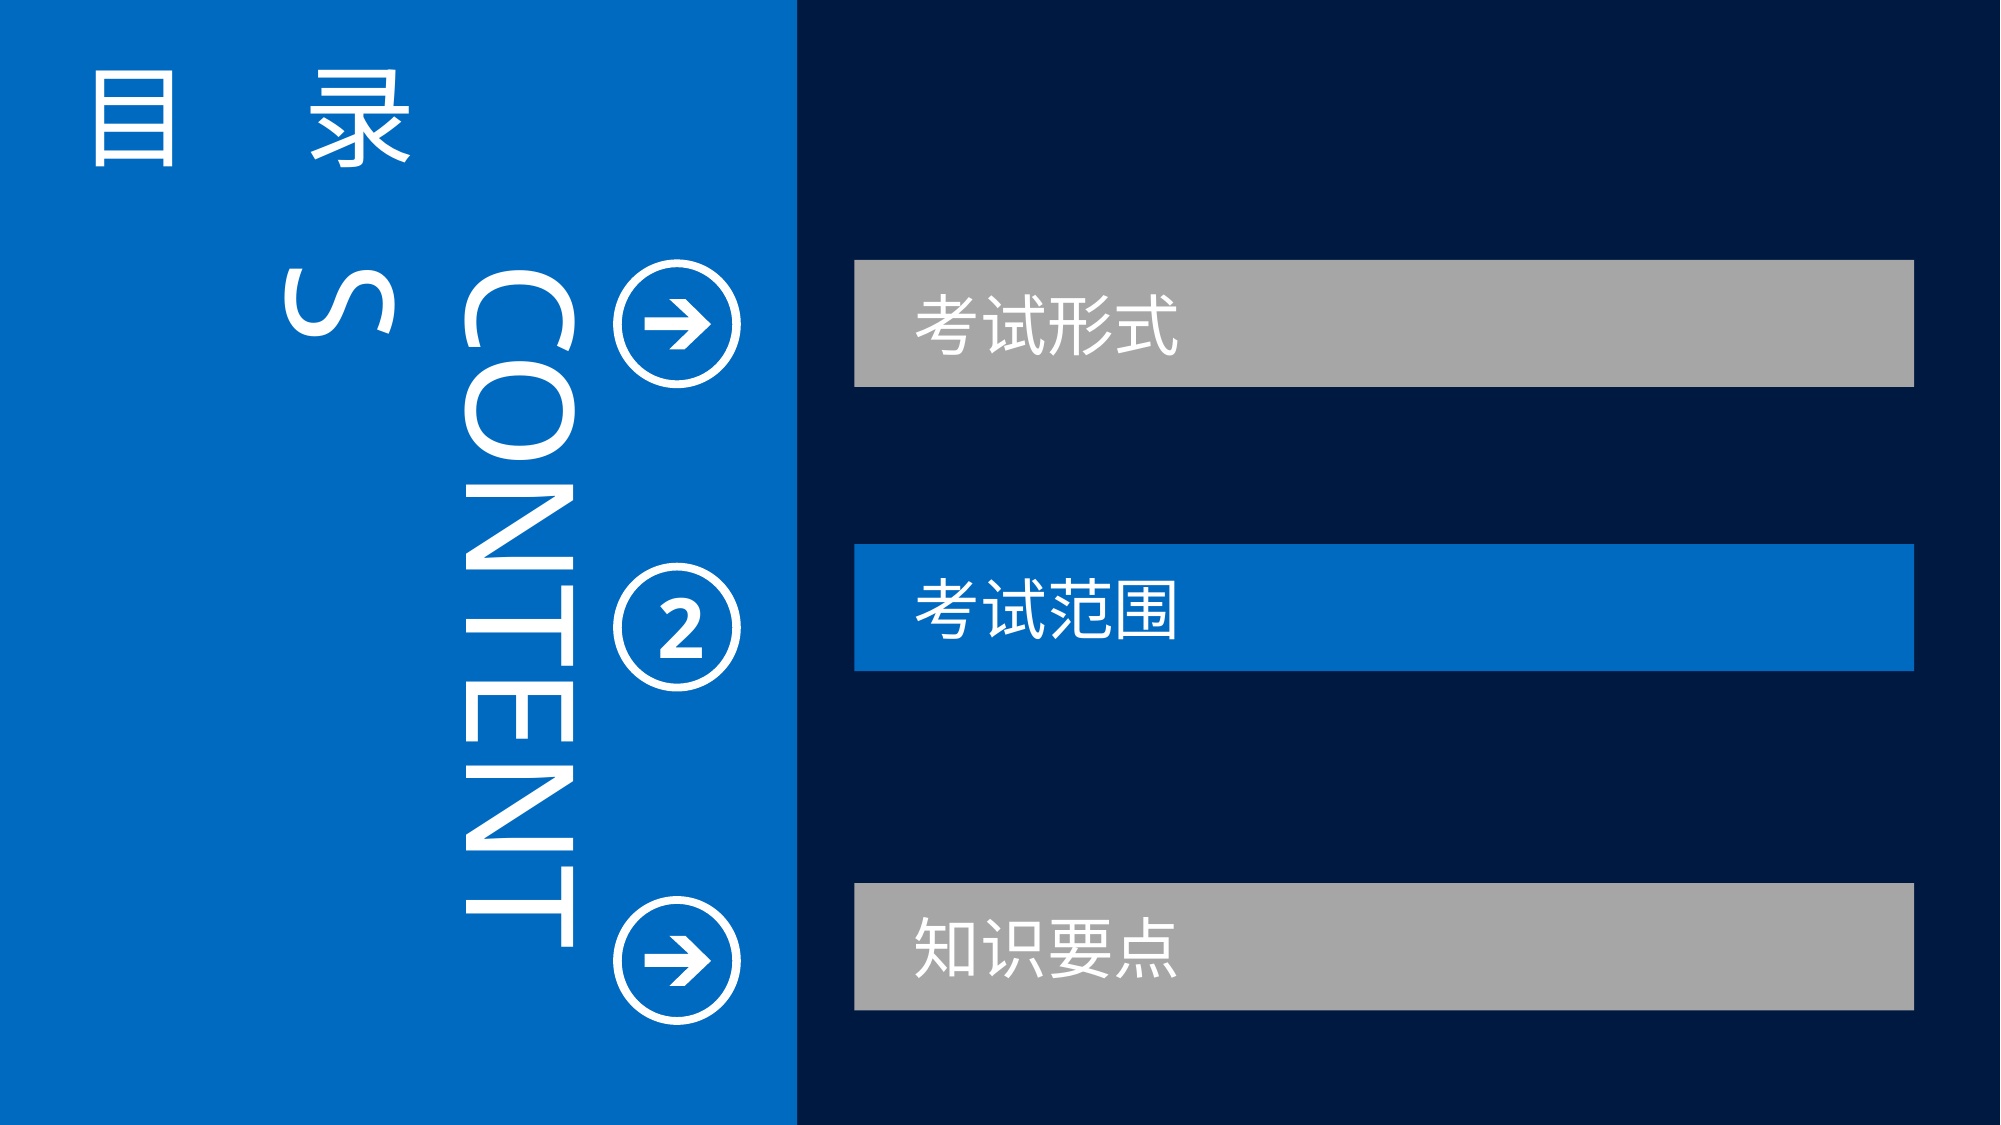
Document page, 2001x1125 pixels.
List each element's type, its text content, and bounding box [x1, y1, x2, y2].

text_box [624, 562, 741, 692]
text_box [624, 896, 741, 1025]
text_box CONTENTS [411, 246, 624, 1035]
text_box 考试范围 [854, 544, 1915, 672]
text_box 2 [627, 577, 727, 673]
text_box [0, 0, 798, 1125]
text_box 知识要点 [854, 883, 1915, 1011]
title 目 录 [63, 17, 990, 226]
text_box 考试形式 [854, 259, 1915, 387]
text_box [624, 259, 741, 389]
